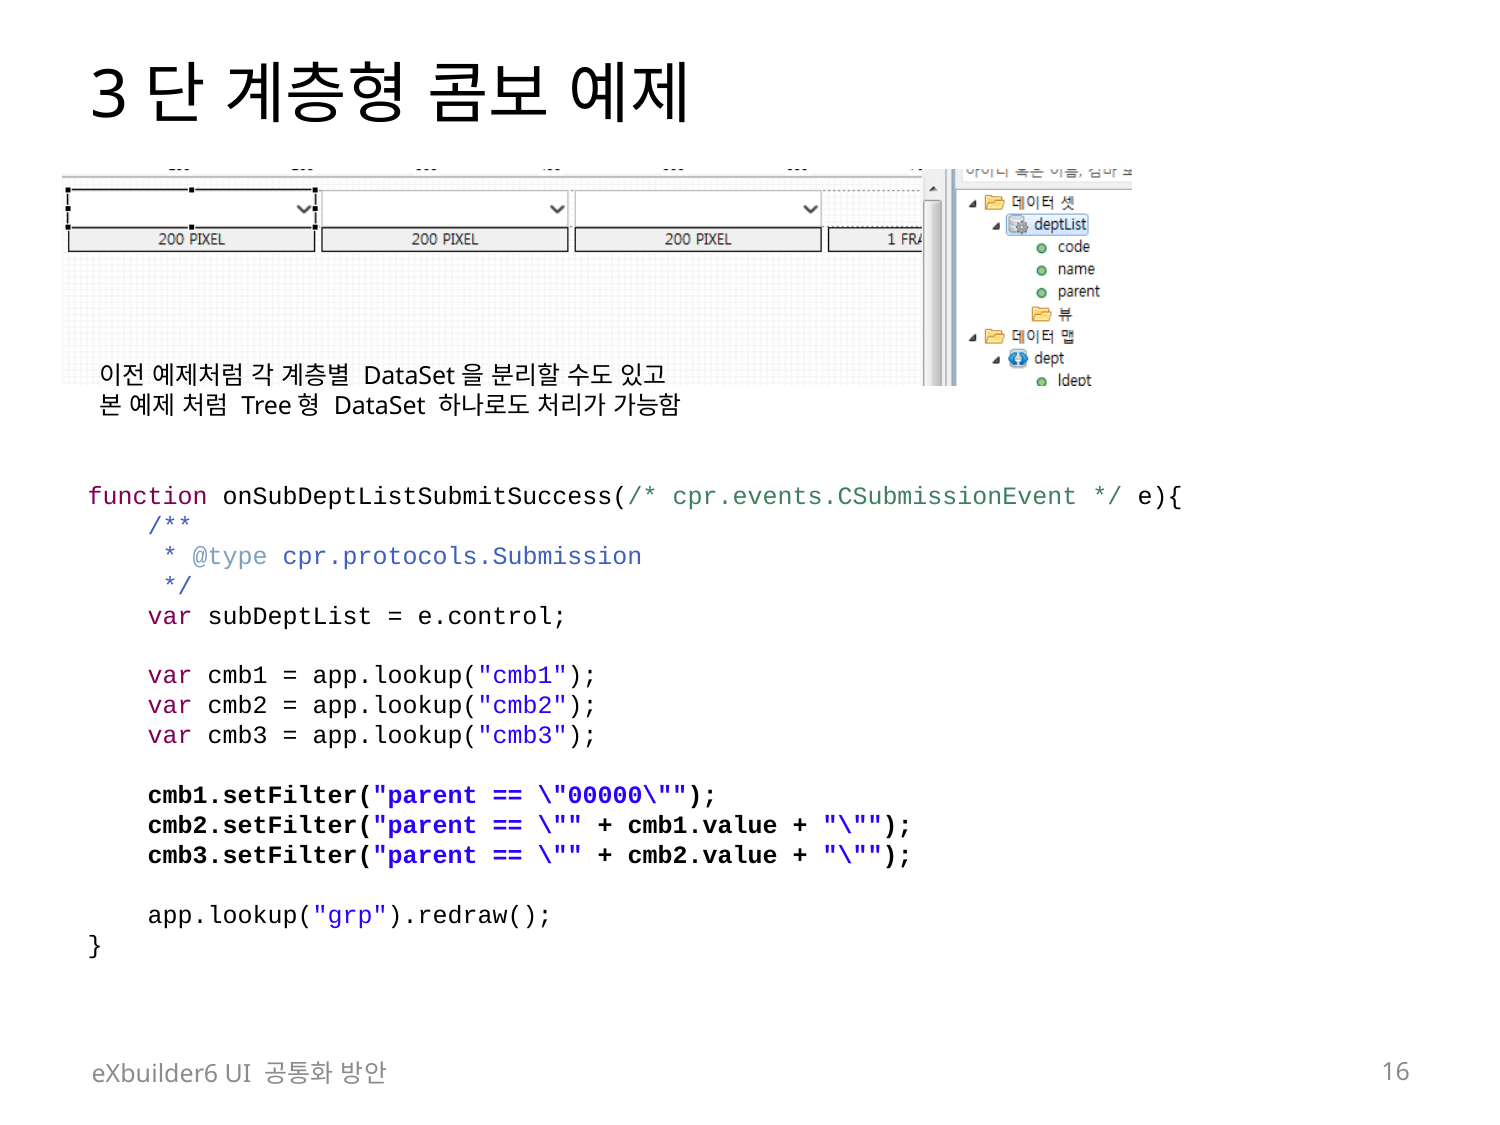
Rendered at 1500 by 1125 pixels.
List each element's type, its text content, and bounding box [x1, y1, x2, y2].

text_box 이전 예제처럼 각 계층별 DataSet을 분리할 수도 있고 본 예제 처럼 Tree형 DataSet 하나로도 처리가 가능함 [84, 394, 698, 428]
slide_number 16 [1074, 1042, 1425, 1103]
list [62, 168, 1132, 386]
footer eXbuilder6 UI 공통화 방안 [76, 1042, 988, 1103]
text_box function onSubDeptListSubmitSuccess(/* cpr.events.CSubmissionEvent */ e){ /** * @type cpr.protocols.Submission */ var subDeptList = e.control; var cmb1 = app.lookup("cmb1"); var cmb2 = app.lookup("cmb2"); var cmb3 = app.lookup("cmb3"); cmb1.setFilter("parent == \"00000\""); cmb2.setFilter("parent == \"" + cmb1.value + "\""); cmb3.setFilter("parent == \"" + cmb2.value + "\""); app.lookup("grp").redraw(); } [72, 472, 1391, 966]
title 3단 계층형 콤보 예제 [75, 45, 1425, 138]
